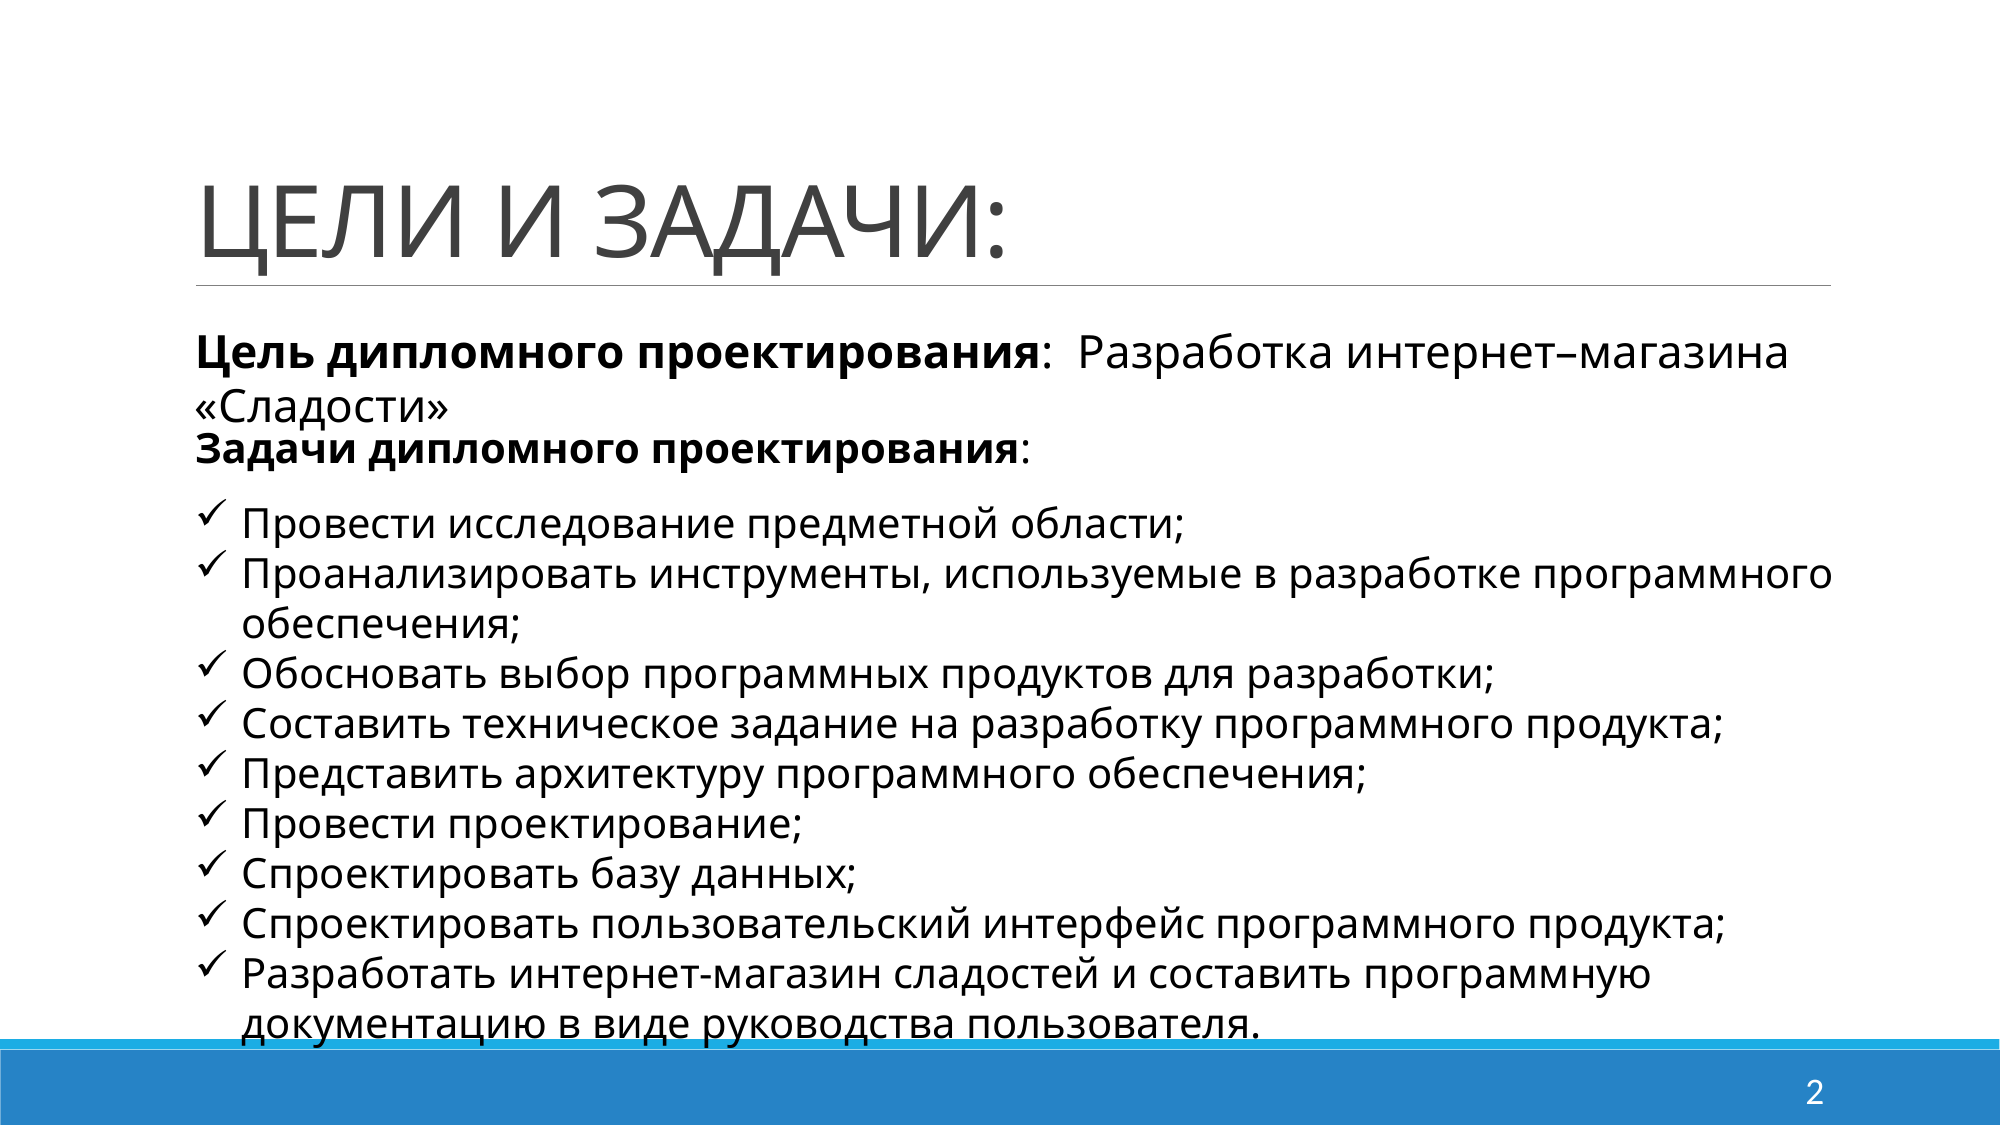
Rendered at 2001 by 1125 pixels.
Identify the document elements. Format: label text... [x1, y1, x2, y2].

text_box Цель дипломного проектирования: Разработка интернет–магазина «Сладости» [179, 314, 1840, 414]
title ЦЕЛИ И ЗАДАЧИ: [180, 47, 1830, 285]
text_box Задачи дипломного проектирования: Провести исследование предметной области; Проанализировать инструменты, используемые в разработке программного обеспечения; Обосновать выбор программных продуктов для разработки; Составить техническое задание на разработку программного продукта; Представить архитектуру программного обеспечения; Провести проектирование; Спроектировать базу данных; Спроектировать пользовательский интерфейс программного продукта; Разработать интернет-магазин сладостей и составить программную документацию в виде руководства пользователя. [179, 414, 1911, 1055]
slide_number 2 [1624, 1059, 1840, 1120]
